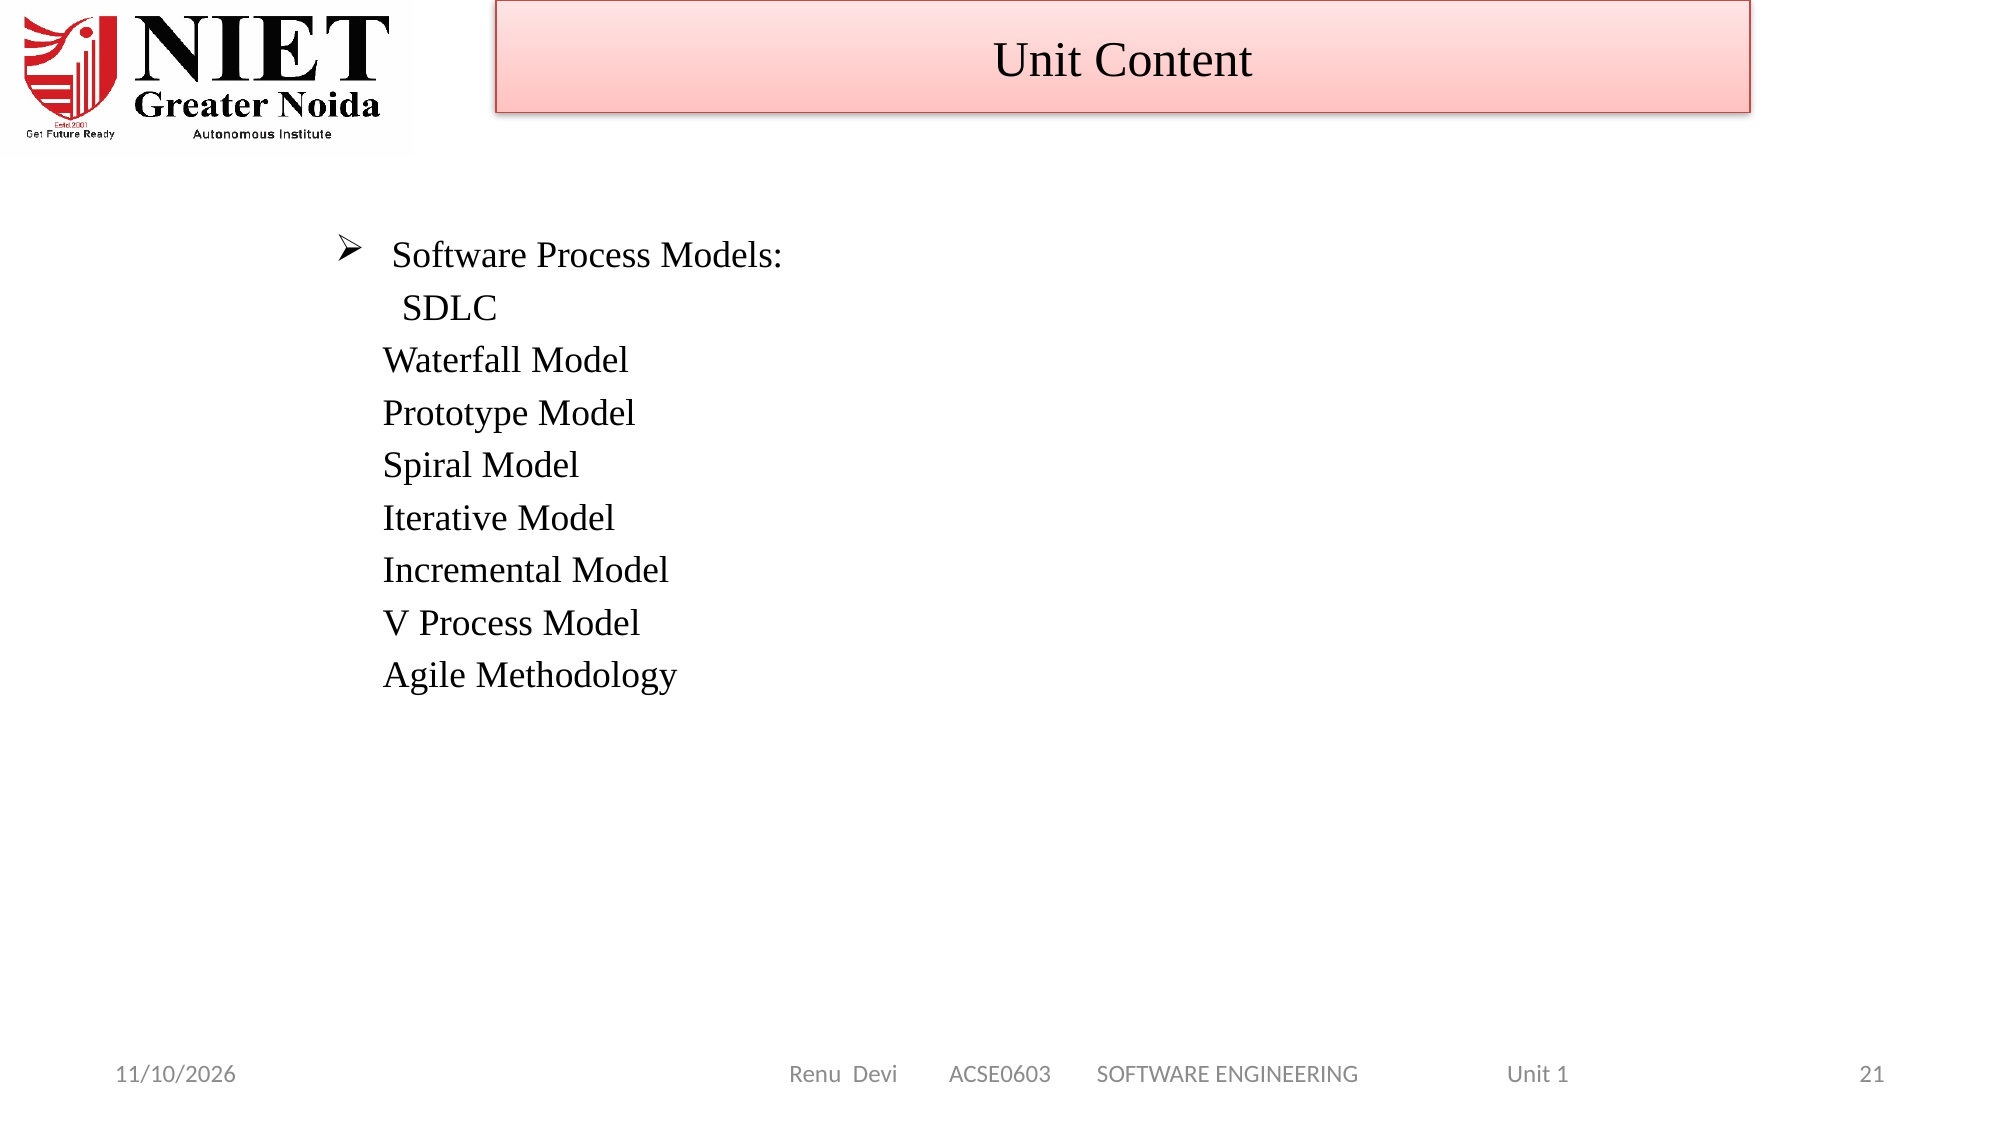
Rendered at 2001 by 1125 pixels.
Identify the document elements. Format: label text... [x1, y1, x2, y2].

text_box Unit Content [495, 0, 1751, 113]
picture [0, 0, 413, 156]
footer Renu Devi ACSE0603 SOFTWARE ENGINEERING Unit 1 [762, 1042, 1433, 1103]
slide_number 21 [1433, 1042, 1900, 1103]
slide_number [99, 1042, 567, 1103]
list Software Process Models: SDLC Waterfall Model Prototype Model Spiral Model Iterative Model Incremental Model V Process Model Agile Methodology [320, 222, 1671, 966]
